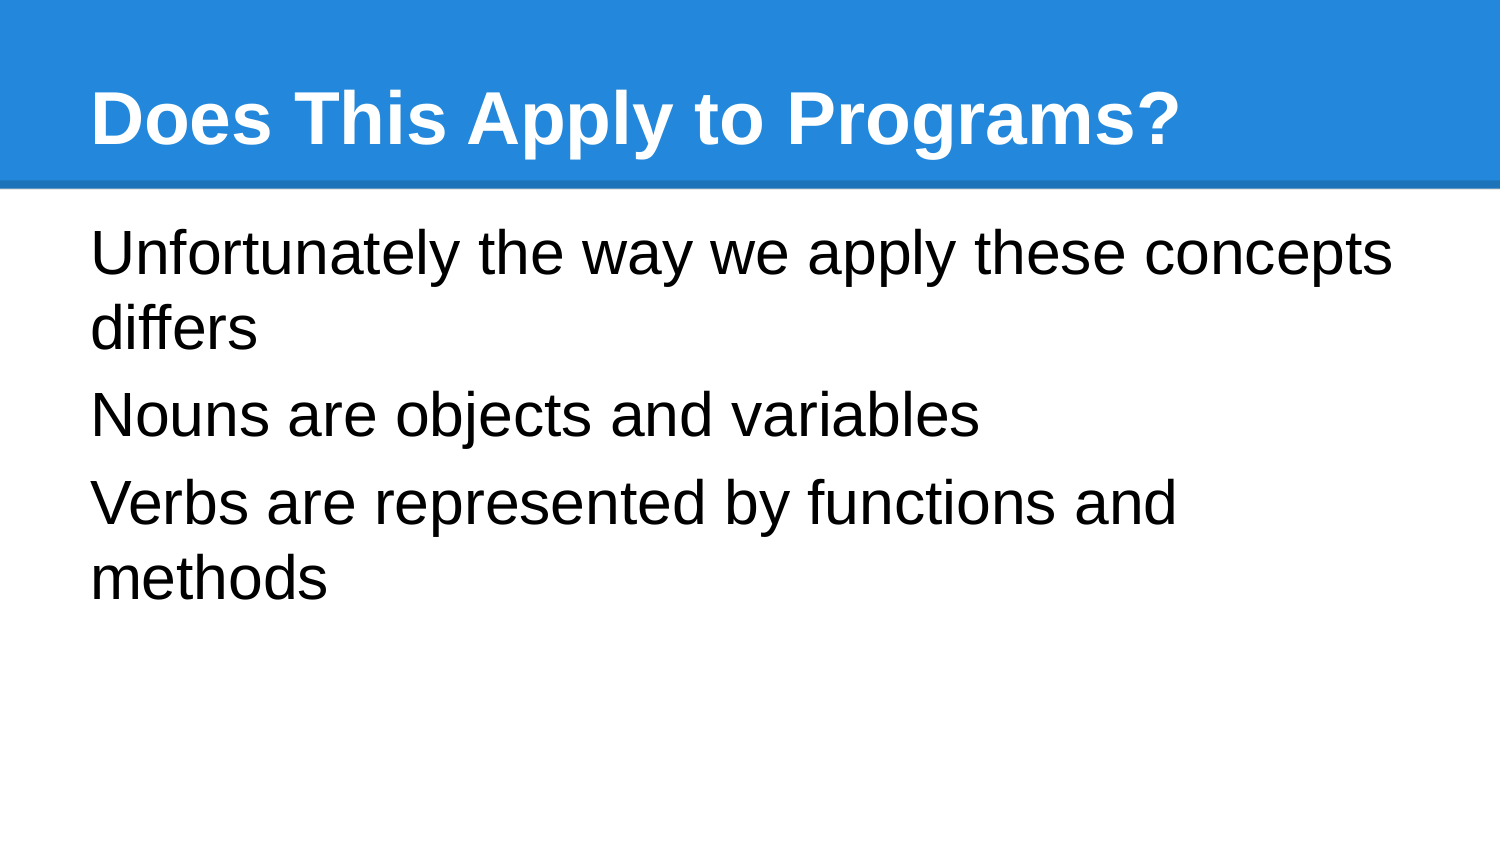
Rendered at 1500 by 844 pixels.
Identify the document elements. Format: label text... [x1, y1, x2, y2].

list Unfortunately the way we apply these concepts differs Nouns are objects and variables Verbs are represented by functions and methods [75, 196, 1425, 808]
title Does This Apply to Programs? [75, 33, 1425, 175]
